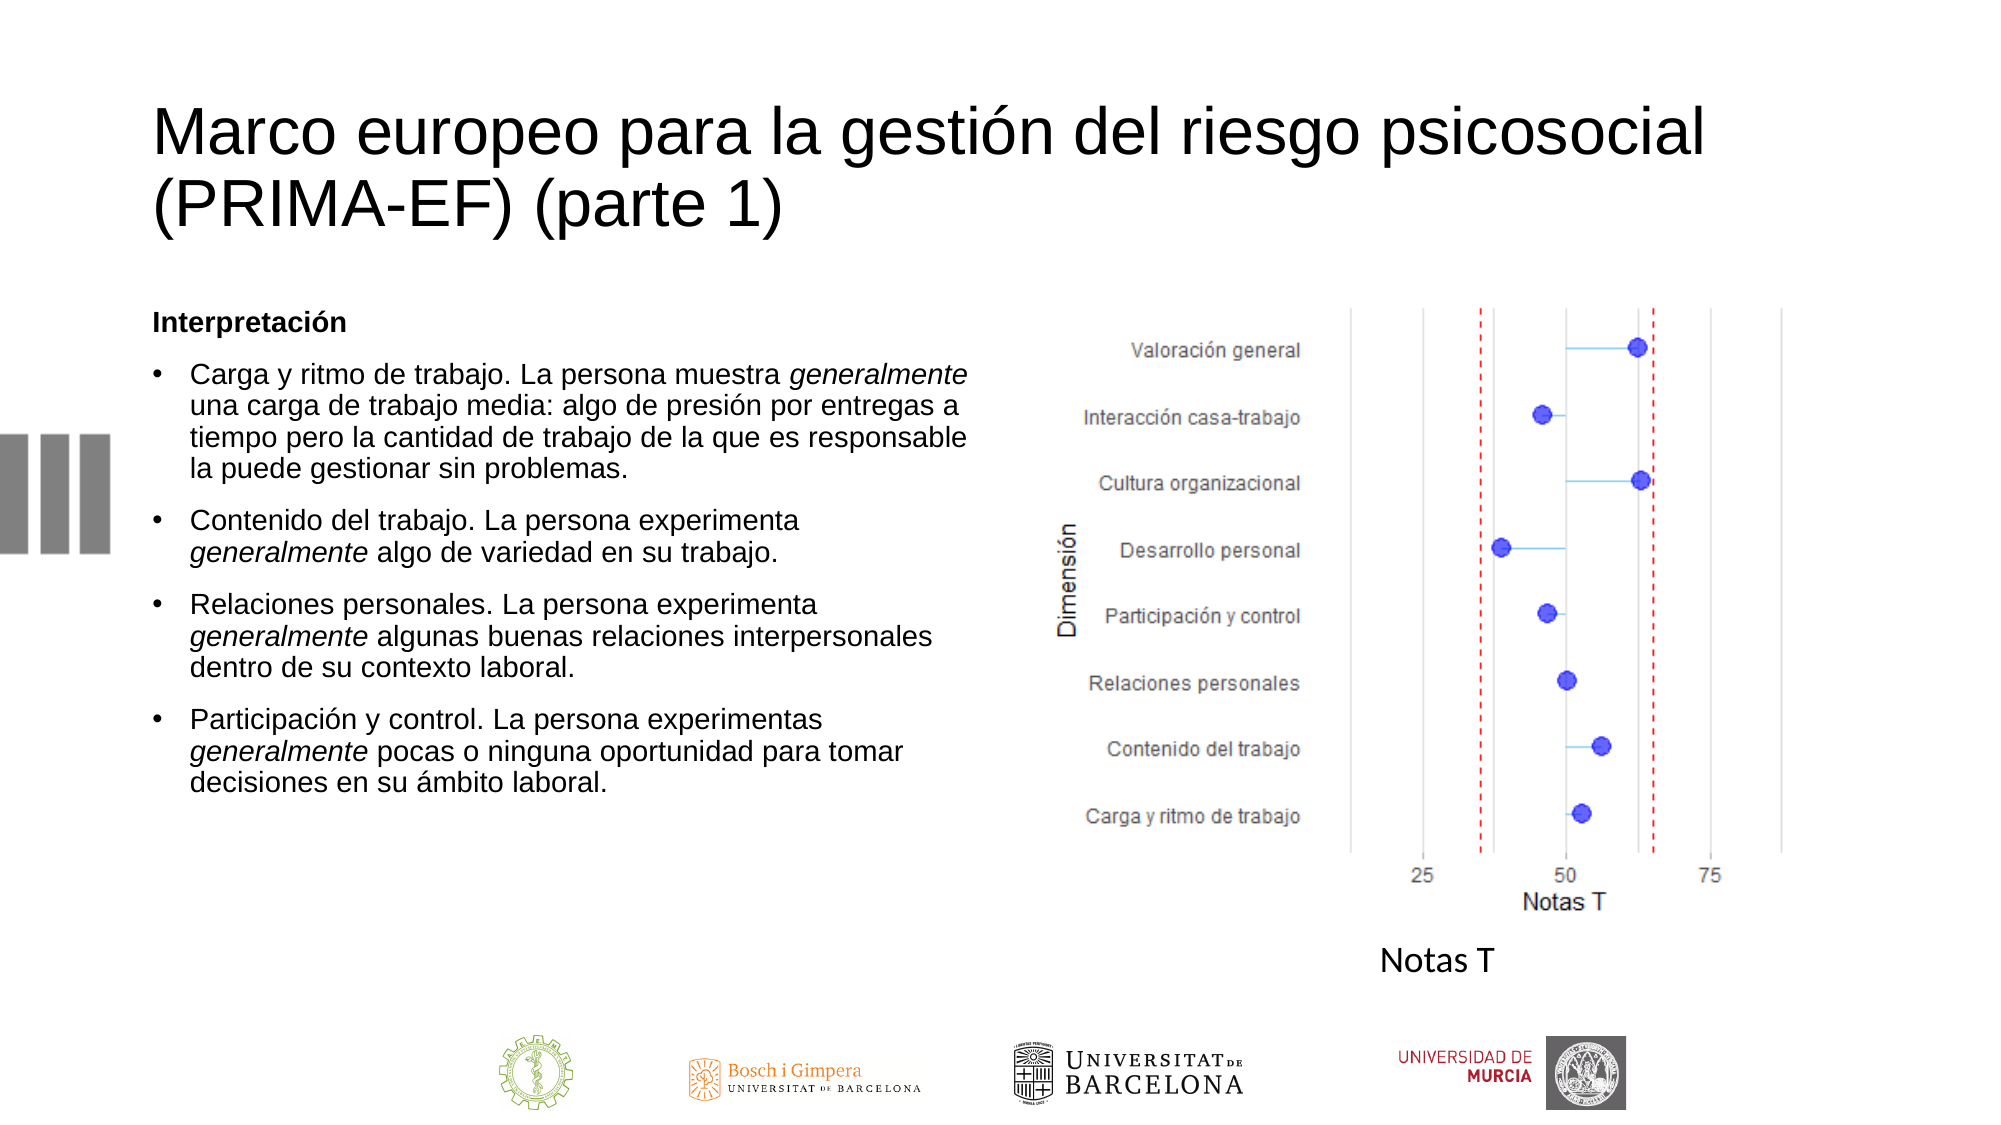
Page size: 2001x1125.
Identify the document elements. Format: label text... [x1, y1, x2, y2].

picture [684, 1031, 926, 1125]
list Interpretación Carga y ritmo de trabajo. La persona muestra generalmente una carga de trabajo media: algo de presión por entregas a tiempo pero la cantidad de trabajo de la que es responsable la puede gestionar sin problemas. Contenido del trabajo. La persona experimenta generalmente algo de variedad en su trabajo. Relaciones personales. La persona experimenta generalmente algunas buenas relaciones interpersonales dentro de su contexto laboral. Participación y control. La persona experimentas generalmente pocas o ninguna oportunidad para tomar decisiones en su ámbito laboral. [137, 299, 988, 1014]
text_box Notas T [1012, 927, 1863, 1011]
picture [1014, 1042, 1243, 1105]
picture [499, 1035, 573, 1110]
title Marco europeo para la gestión del riesgo psicosocial (PRIMA-EF) (parte 1) [137, 59, 1863, 278]
picture [1331, 1036, 1627, 1110]
picture [0, 420, 123, 563]
picture [1043, 297, 1832, 928]
